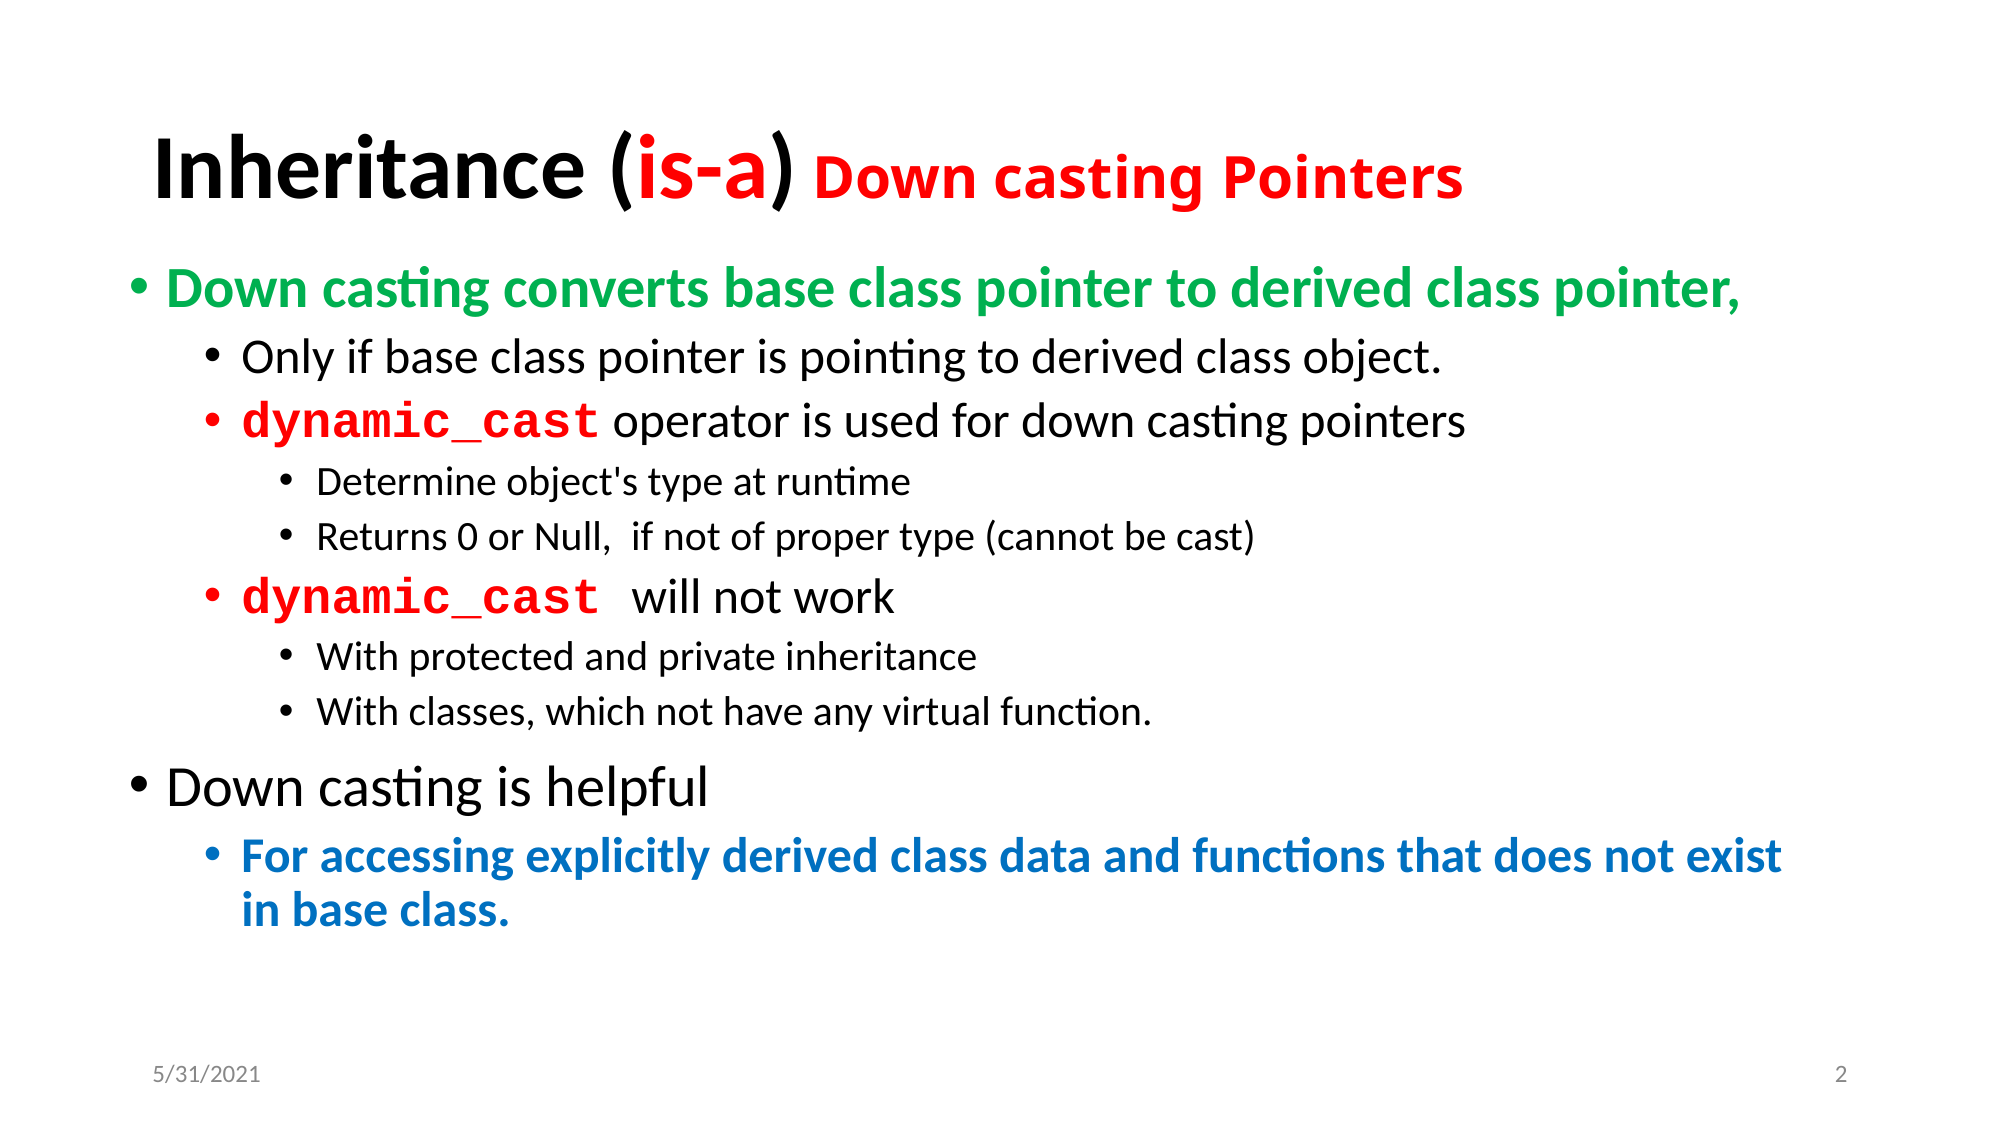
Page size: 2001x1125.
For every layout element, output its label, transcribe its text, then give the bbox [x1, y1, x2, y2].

list Down casting converts base class pointer to derived class pointer, Only if base class pointer is pointing to derived class object. dynamic_cast operator is used for down casting pointers Determine object's type at runtime Returns 0 or Null, if not of proper type (cannot be cast) dynamic_cast will not work With protected and private inheritance With classes, which not have any virtual function. Down casting is helpful For accessing explicitly derived class data and functions that does not exist in base class. [113, 249, 1839, 1073]
title Inheritance (is-a) Down casting Pointers [137, 59, 1863, 278]
slide_number 2 [1412, 1042, 1863, 1103]
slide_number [137, 1073, 588, 1103]
